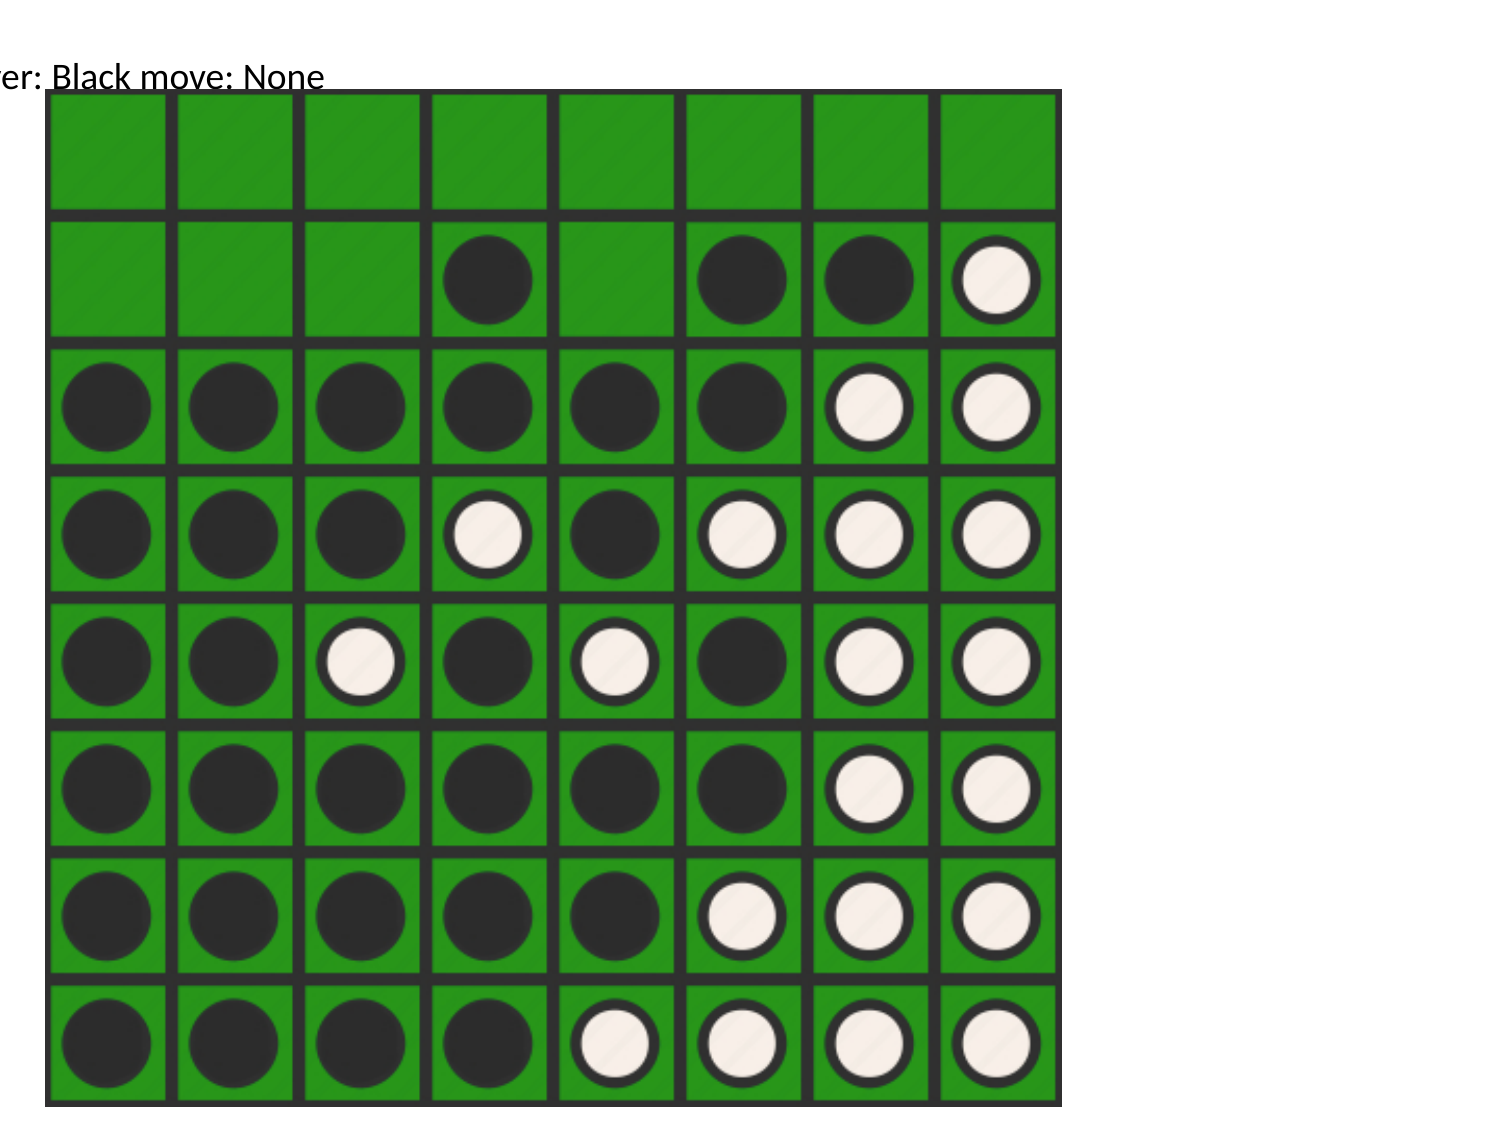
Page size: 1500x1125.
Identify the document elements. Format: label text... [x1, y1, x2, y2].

text_box turn: 49 player: Black move: None [0, 44, 341, 105]
picture [44, 89, 1062, 1107]
